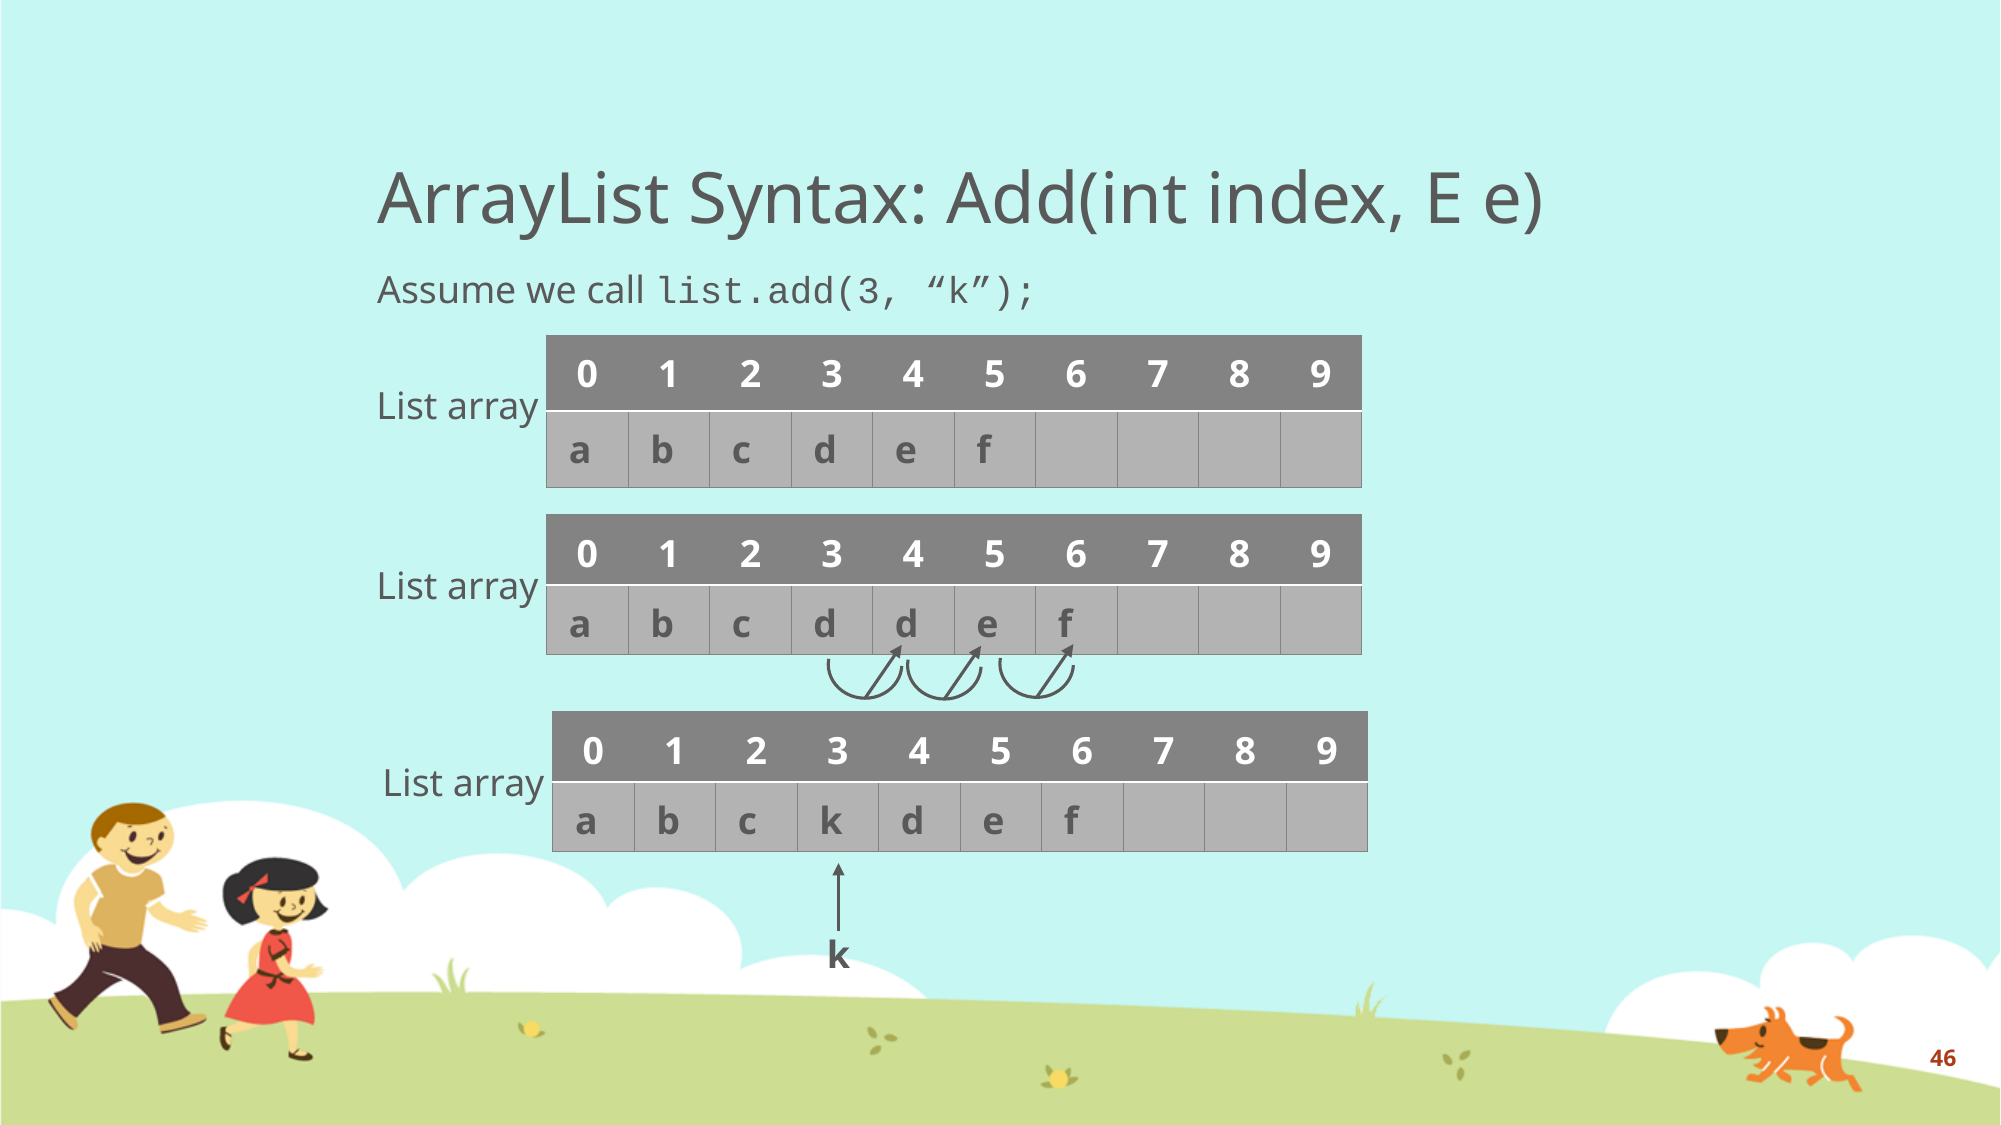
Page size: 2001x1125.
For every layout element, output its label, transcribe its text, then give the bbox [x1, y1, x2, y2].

table_header 7 [1118, 515, 1198, 584]
table_header 7 [1118, 336, 1198, 410]
table_header 2 [710, 515, 791, 584]
table_cell [1199, 586, 1280, 654]
table_cell b [629, 586, 709, 654]
table_cell f [1042, 783, 1123, 851]
table_cell c [710, 412, 791, 487]
table_header 2 [710, 336, 791, 410]
table_cell b [635, 783, 715, 851]
table_cell f [1036, 586, 1117, 654]
table_cell a [547, 586, 628, 654]
text_box List array [361, 374, 554, 435]
table_header 6 [1042, 712, 1123, 781]
table_header 4 [879, 712, 960, 781]
text_box List array [361, 554, 554, 615]
table_cell [1205, 783, 1286, 851]
text_box [999, 657, 1057, 698]
table_header 9 [1287, 712, 1367, 781]
table_header 4 [873, 336, 954, 410]
table_cell [1281, 412, 1361, 487]
table_header 1 [629, 336, 709, 410]
table_header 6 [1036, 515, 1117, 584]
table_header 9 [1281, 336, 1361, 410]
table_cell a [553, 783, 634, 851]
table_cell c [716, 783, 797, 851]
table_cell [1281, 586, 1361, 654]
table_cell d [879, 783, 960, 851]
table_header 5 [961, 712, 1041, 781]
table_header 1 [635, 712, 715, 781]
table_header 5 [955, 515, 1035, 584]
table_header 4 [873, 515, 954, 584]
table_cell d [792, 412, 872, 487]
table_cell [1124, 783, 1204, 851]
table_header 8 [1205, 712, 1286, 781]
title ArrayList Syntax: Add(int index, E e) [362, 50, 1900, 247]
slide_number 46 [1899, 1030, 1988, 1088]
table_header 7 [1124, 712, 1204, 781]
table_cell [1118, 412, 1198, 487]
table_cell e [961, 783, 1041, 851]
table_header 3 [792, 336, 872, 410]
text_box [868, 665, 903, 699]
table_header 0 [547, 336, 628, 410]
text_box [907, 659, 964, 700]
text_box [947, 666, 982, 700]
text_box k [812, 923, 865, 984]
table_cell c [710, 586, 791, 654]
table_cell [1036, 412, 1117, 487]
text_box Assume we call list.add(3, “k”); [362, 258, 1053, 319]
table_cell f [955, 412, 1035, 487]
table_cell k [798, 783, 878, 851]
table_cell e [955, 586, 1035, 654]
table_header 2 [716, 712, 797, 781]
table_cell d [792, 586, 872, 654]
table_header 1 [629, 515, 709, 584]
table_header 0 [553, 712, 634, 781]
table_cell d [873, 586, 954, 654]
table_cell [1287, 783, 1367, 851]
table_header 0 [547, 515, 628, 584]
table_header 6 [1036, 336, 1117, 410]
table_header 8 [1199, 515, 1280, 584]
text_box List array [367, 751, 560, 812]
table_cell [1118, 586, 1198, 654]
table_header 8 [1199, 336, 1280, 410]
table_header 5 [955, 336, 1035, 410]
picture [0, 0, 2001, 1125]
text_box [827, 658, 885, 699]
table_header 9 [1281, 515, 1361, 584]
table_header 3 [792, 515, 872, 584]
table_cell [1199, 412, 1280, 487]
table_cell b [629, 412, 709, 487]
table_header 3 [798, 712, 878, 781]
table_cell e [873, 412, 954, 487]
table_cell a [547, 412, 628, 487]
text_box [1039, 664, 1074, 698]
